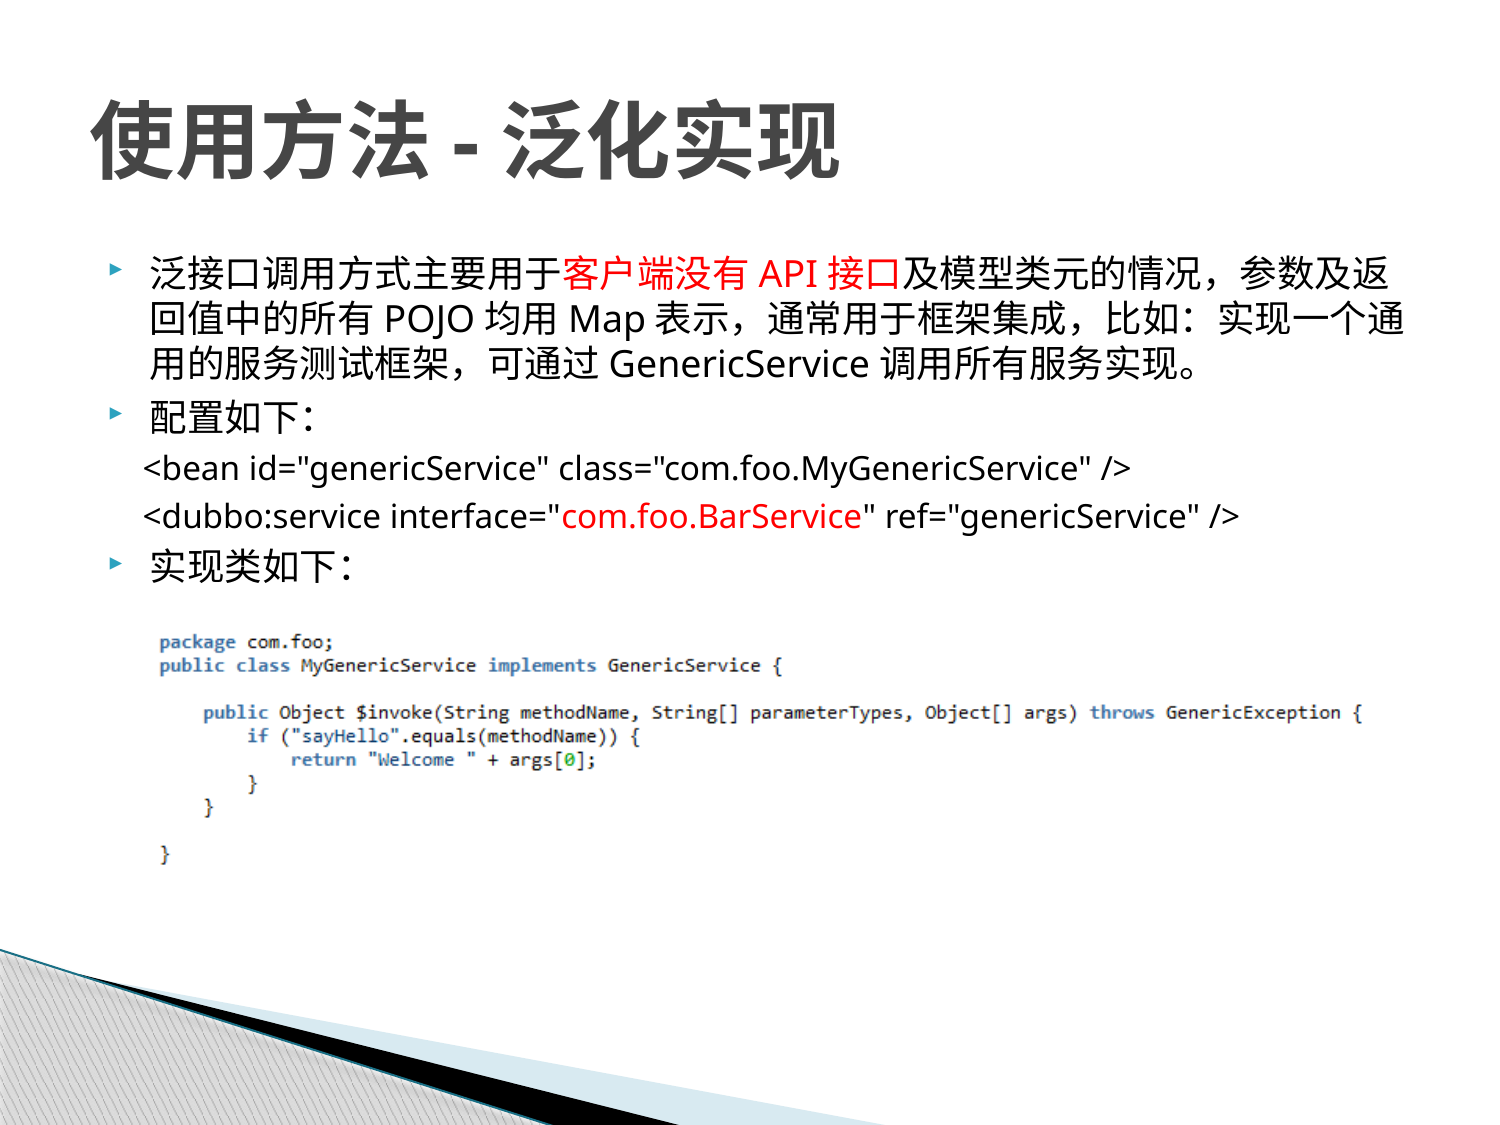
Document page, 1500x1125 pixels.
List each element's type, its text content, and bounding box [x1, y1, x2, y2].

text_box 泛接口调用方式主要用于客户端没有API接口及模型类元的情况，参数及返回值中的所有POJO均用Map表示，通常用于框架集成，比如：实现一个通用的服务测试框架，可通过GenericService调用所有服务实现。 配置如下： <bean id="genericService" class="com.foo.MyGenericService" /> <dubbo:service interface="com.foo.BarService" ref="genericService" /> 实现类如下： [74, 243, 1425, 776]
picture [147, 616, 1380, 879]
title 使用方法-泛化实现 [75, 45, 1425, 233]
